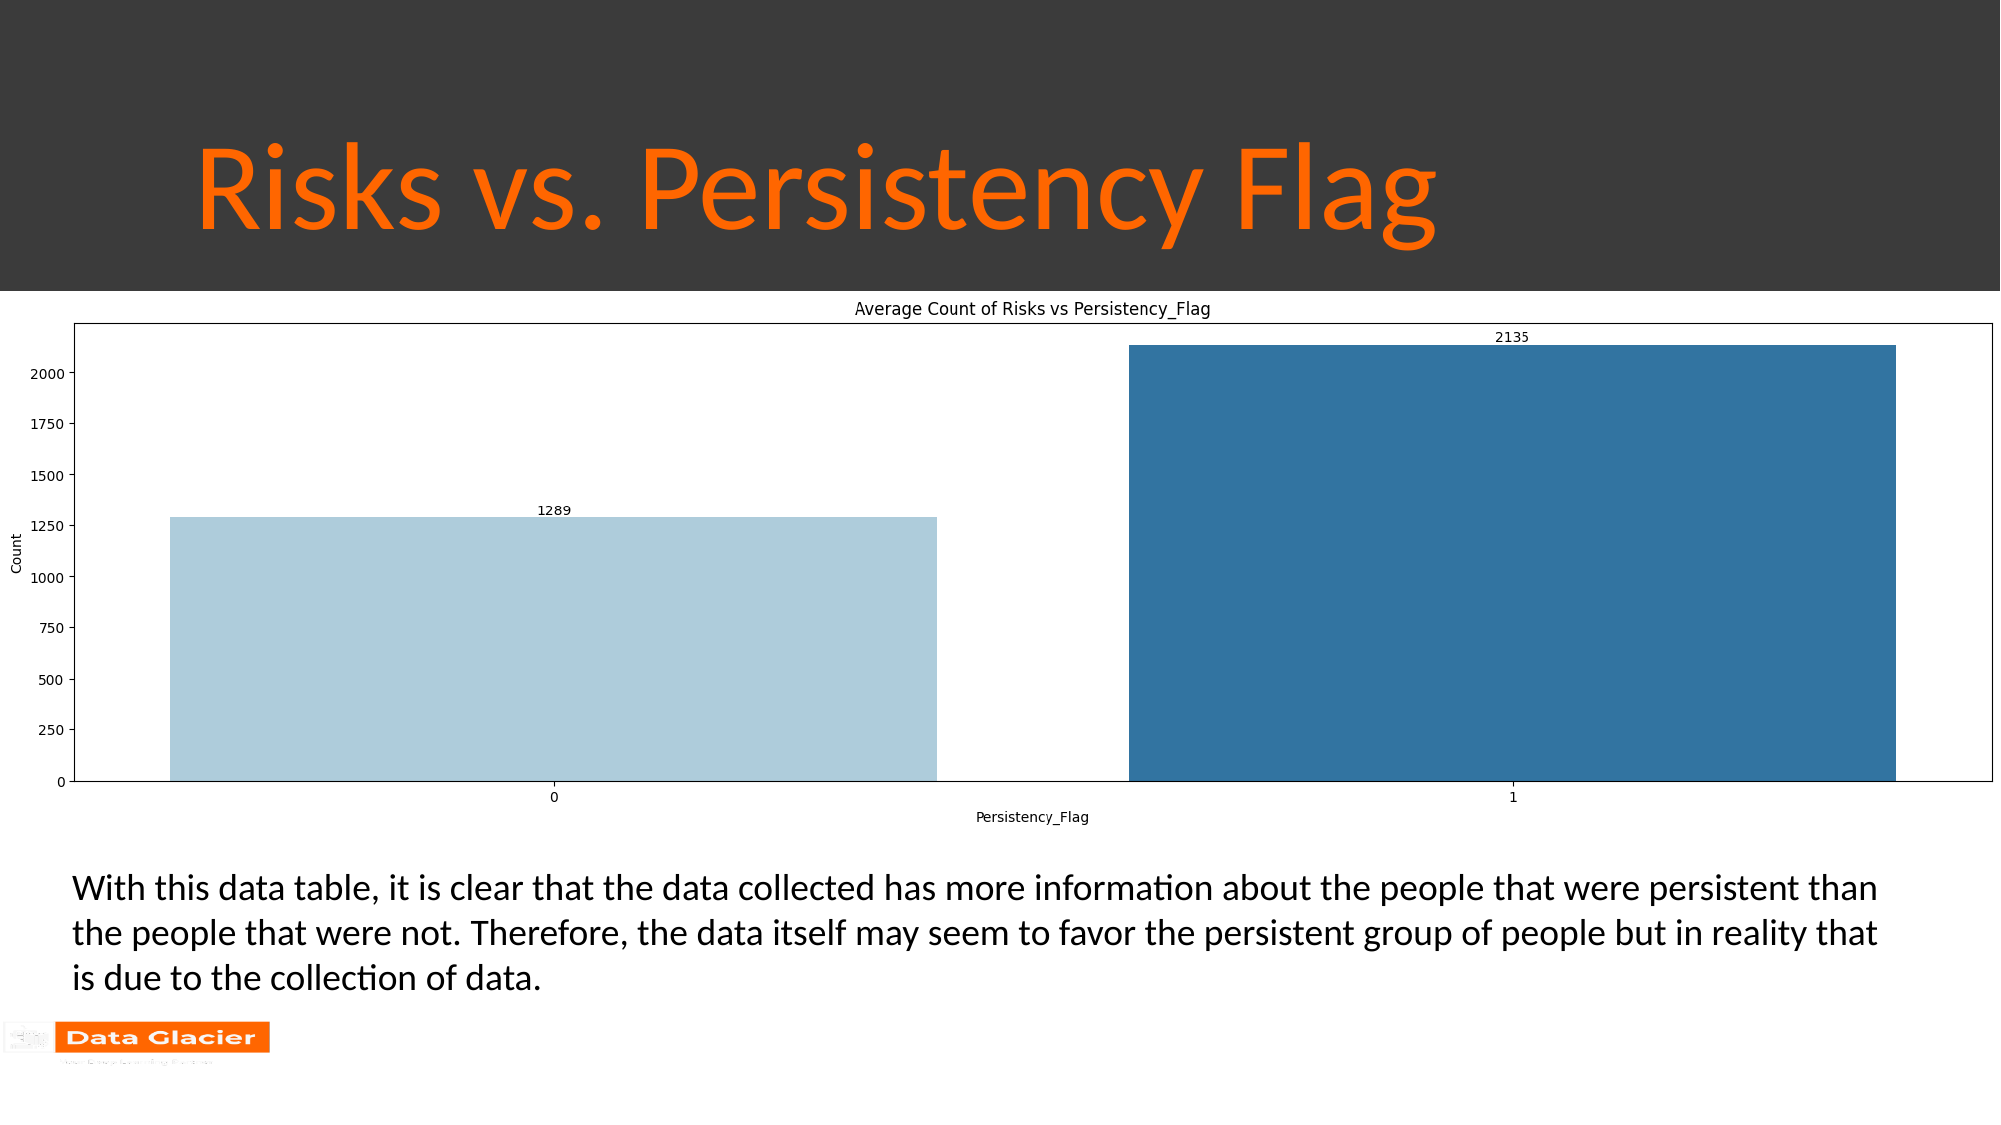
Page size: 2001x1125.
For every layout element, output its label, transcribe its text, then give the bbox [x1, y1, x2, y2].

picture [0, 961, 272, 1125]
text_box With this data table, it is clear that the data collected has more information about the people that were persistent than the people that were not. Therefore, the data itself may seem to favor the persistent group of people but in reality that is due to the collection of data. [57, 855, 1909, 1005]
text_box Risks vs. Persistency Flag [179, 97, 1602, 262]
title . [0, 0, 2000, 291]
picture [0, 291, 2000, 834]
